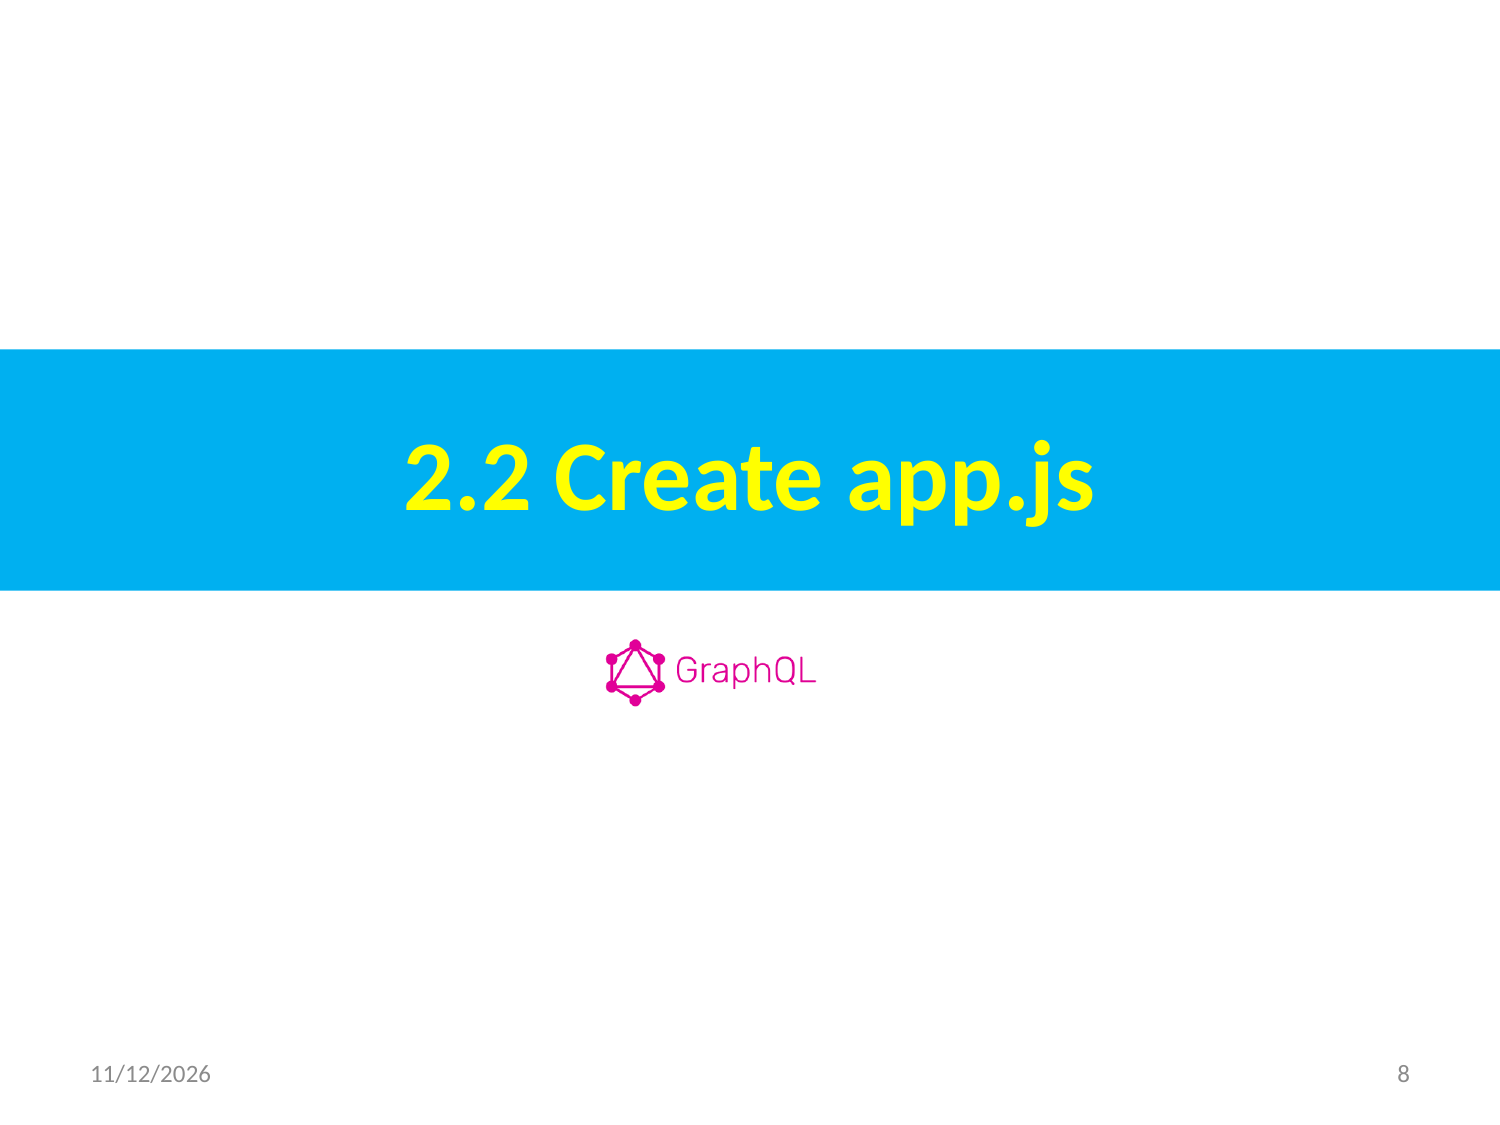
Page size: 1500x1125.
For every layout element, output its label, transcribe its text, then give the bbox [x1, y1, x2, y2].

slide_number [75, 1042, 425, 1103]
picture [596, 615, 825, 730]
slide_number 8 [1074, 1042, 1425, 1103]
title 2.2 Create app.js [0, 349, 1500, 591]
